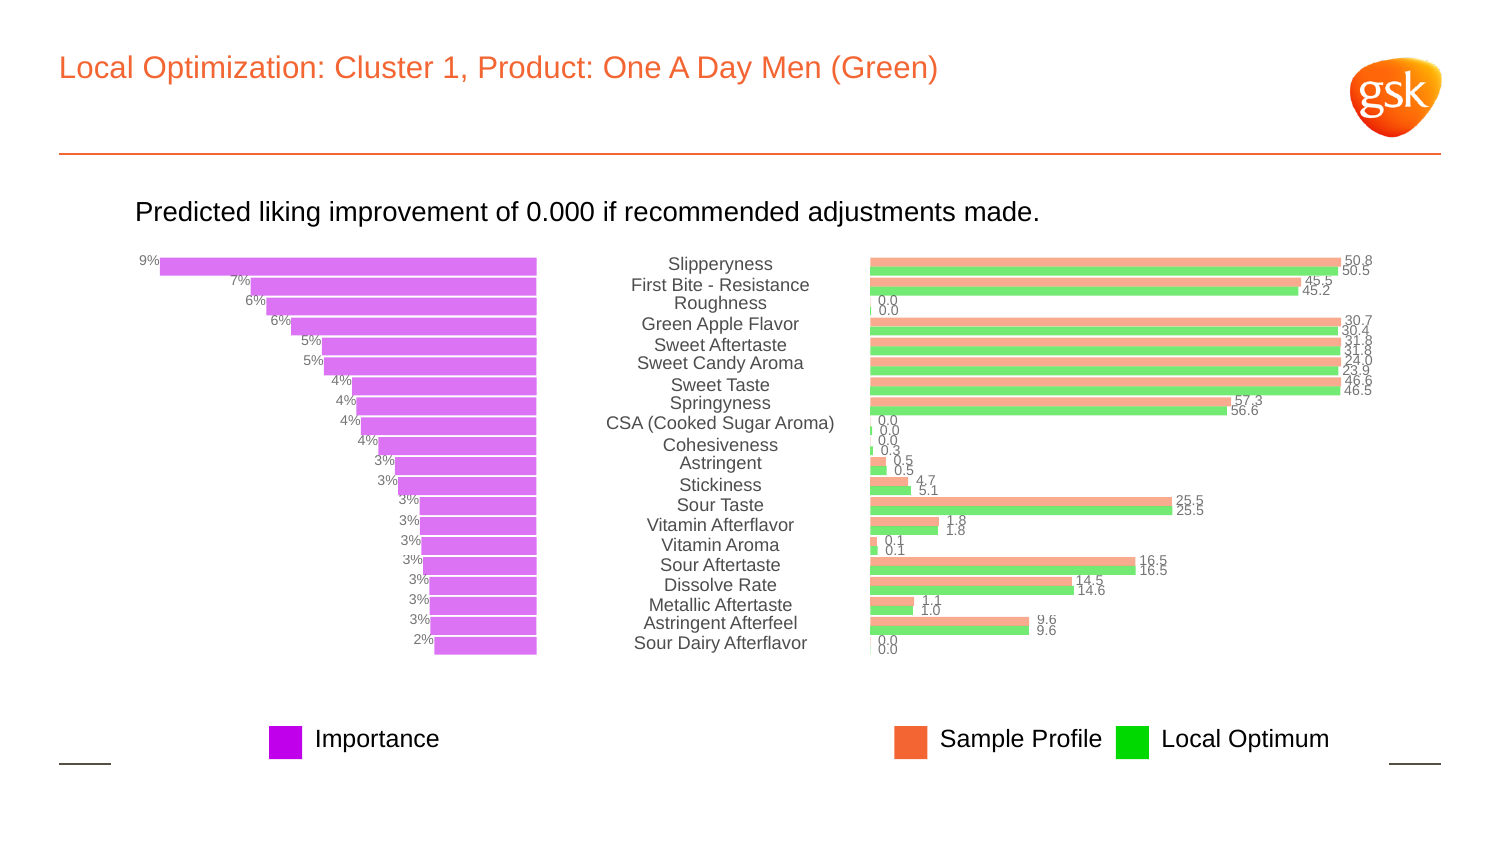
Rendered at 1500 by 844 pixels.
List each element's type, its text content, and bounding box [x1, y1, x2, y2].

picture [1333, 38, 1457, 157]
title Local Optimization: Cluster 1, Product: One A Day Men (Green) [58, 47, 1302, 86]
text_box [112, 194, 1388, 796]
